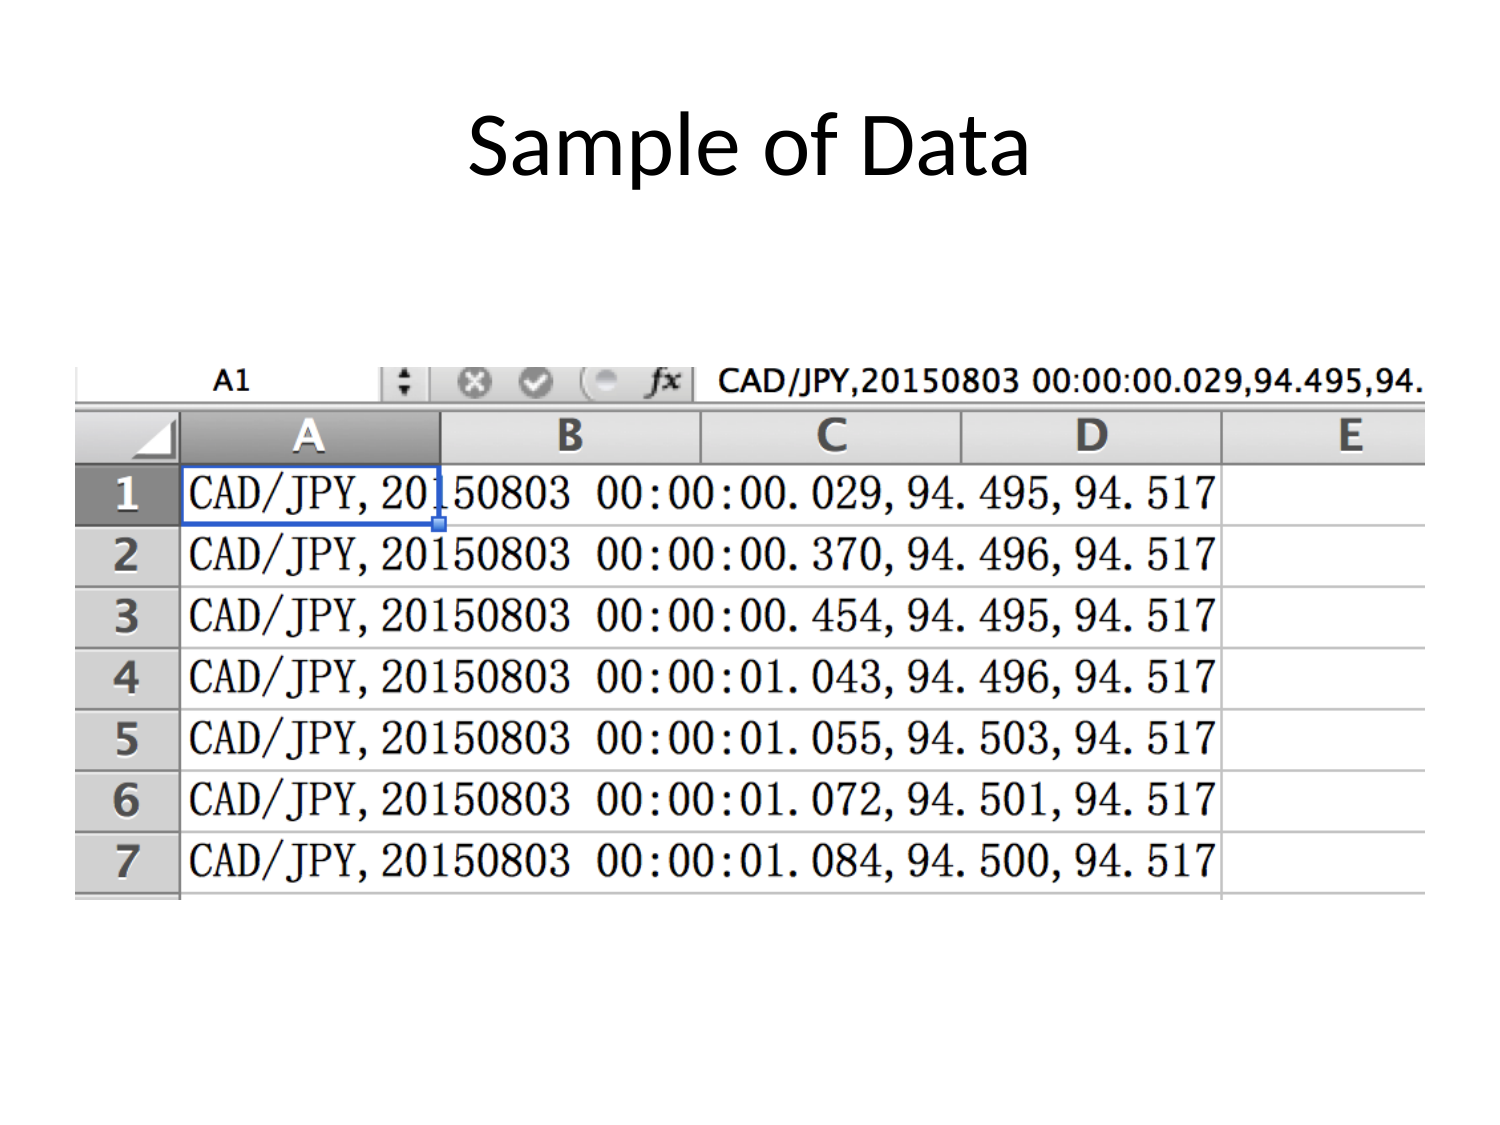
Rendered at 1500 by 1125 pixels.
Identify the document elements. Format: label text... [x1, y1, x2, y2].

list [74, 262, 1426, 1006]
title Sample of Data [75, 45, 1425, 233]
